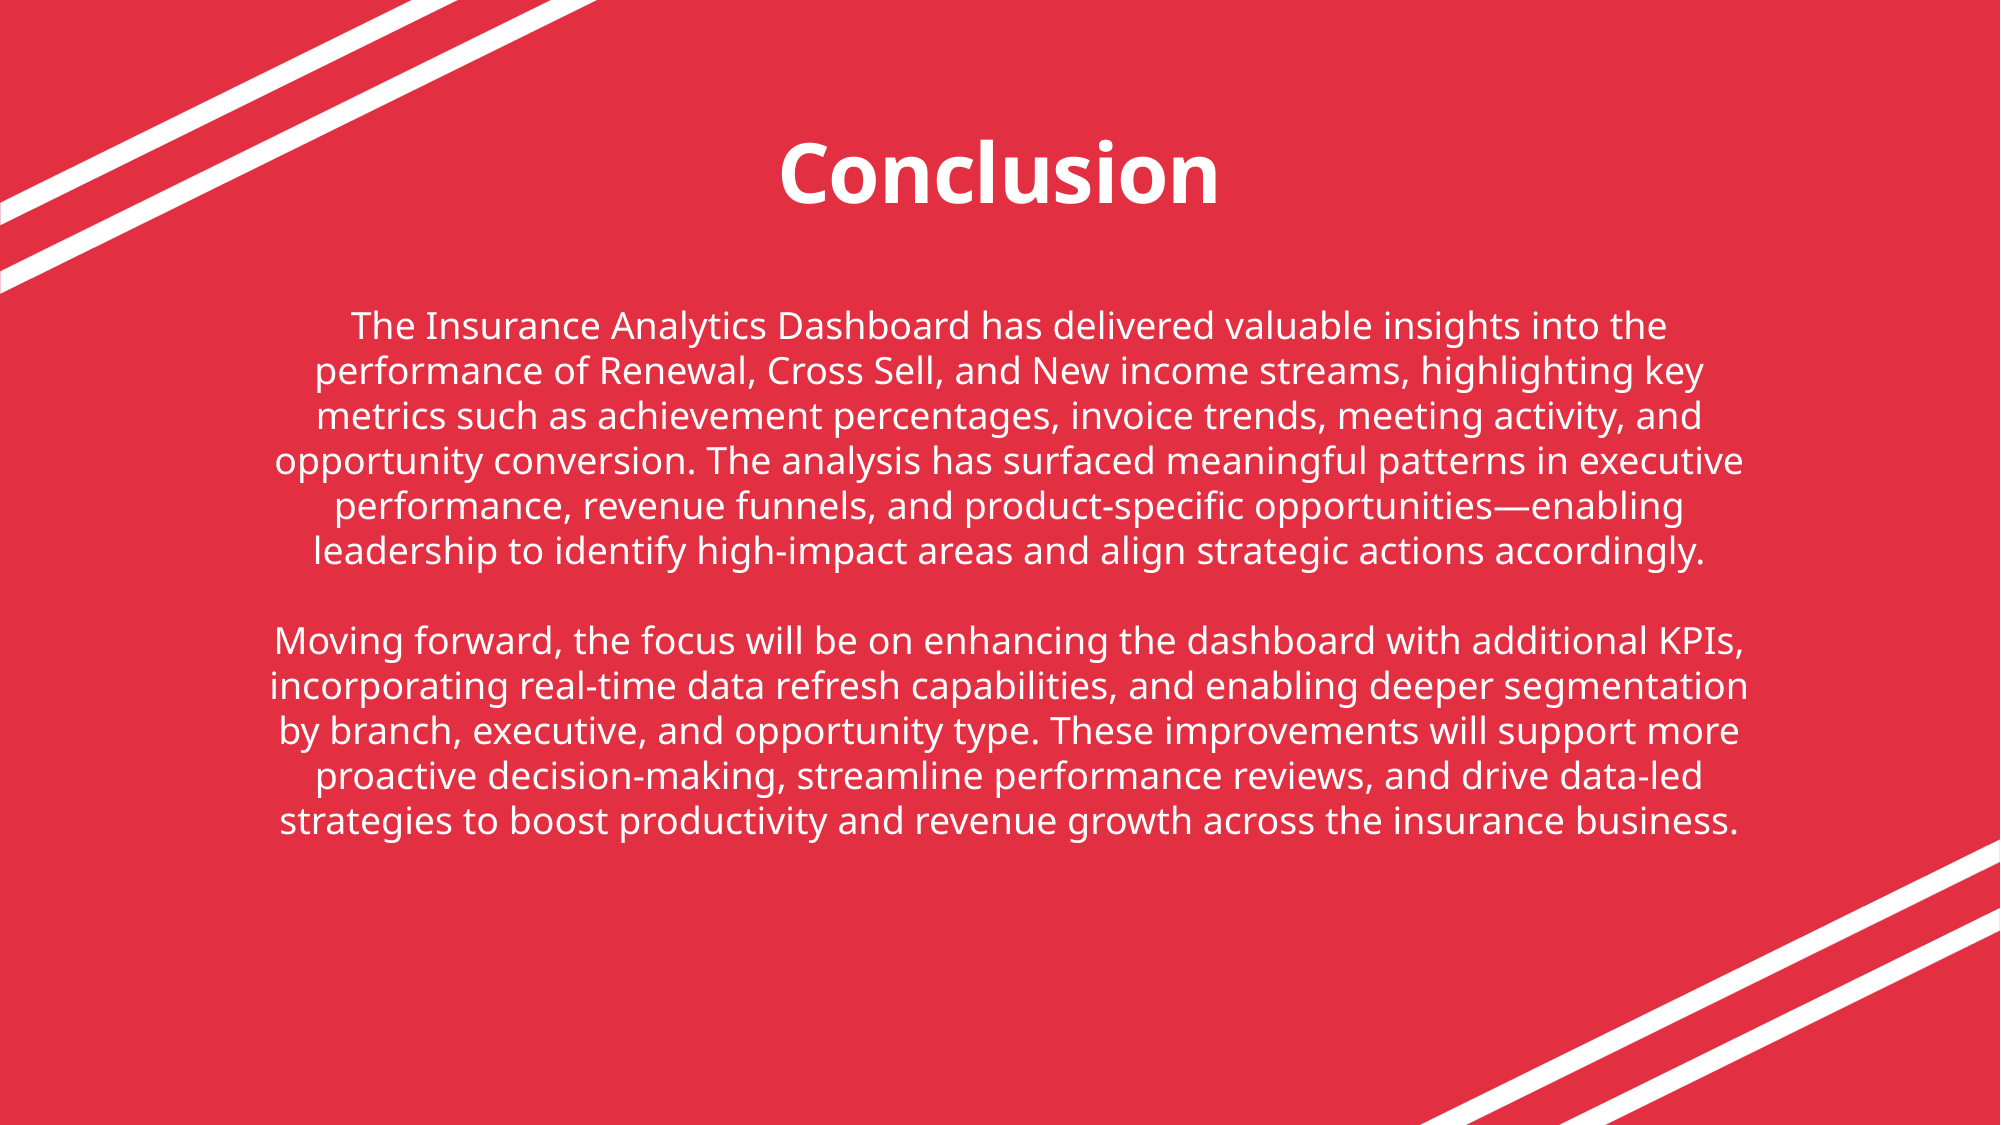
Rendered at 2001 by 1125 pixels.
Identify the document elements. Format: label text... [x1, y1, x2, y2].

picture [0, 0, 2000, 1125]
title Conclusion [250, 118, 1750, 220]
list The Insurance Analytics Dashboard has delivered valuable insights into the performance of Renewal, Cross Sell, and New income streams, highlighting key metrics such as achievement percentages, invoice trends, meeting activity, and opportunity conversion. The analysis has surfaced meaningful patterns in executive performance, revenue funnels, and product-specific opportunities—enabling leadership to identify high-impact areas and align strategic actions accordingly. Moving forward, the focus will be on enhancing the dashboard with additional KPIs, incorporating real-time data refresh capabilities, and enabling deeper segmentation by branch, executive, and opportunity type. These improvements will support more proactive decision-making, streamline performance reviews, and drive data-led strategies to boost productivity and revenue growth across the insurance business. [250, 302, 1770, 1006]
